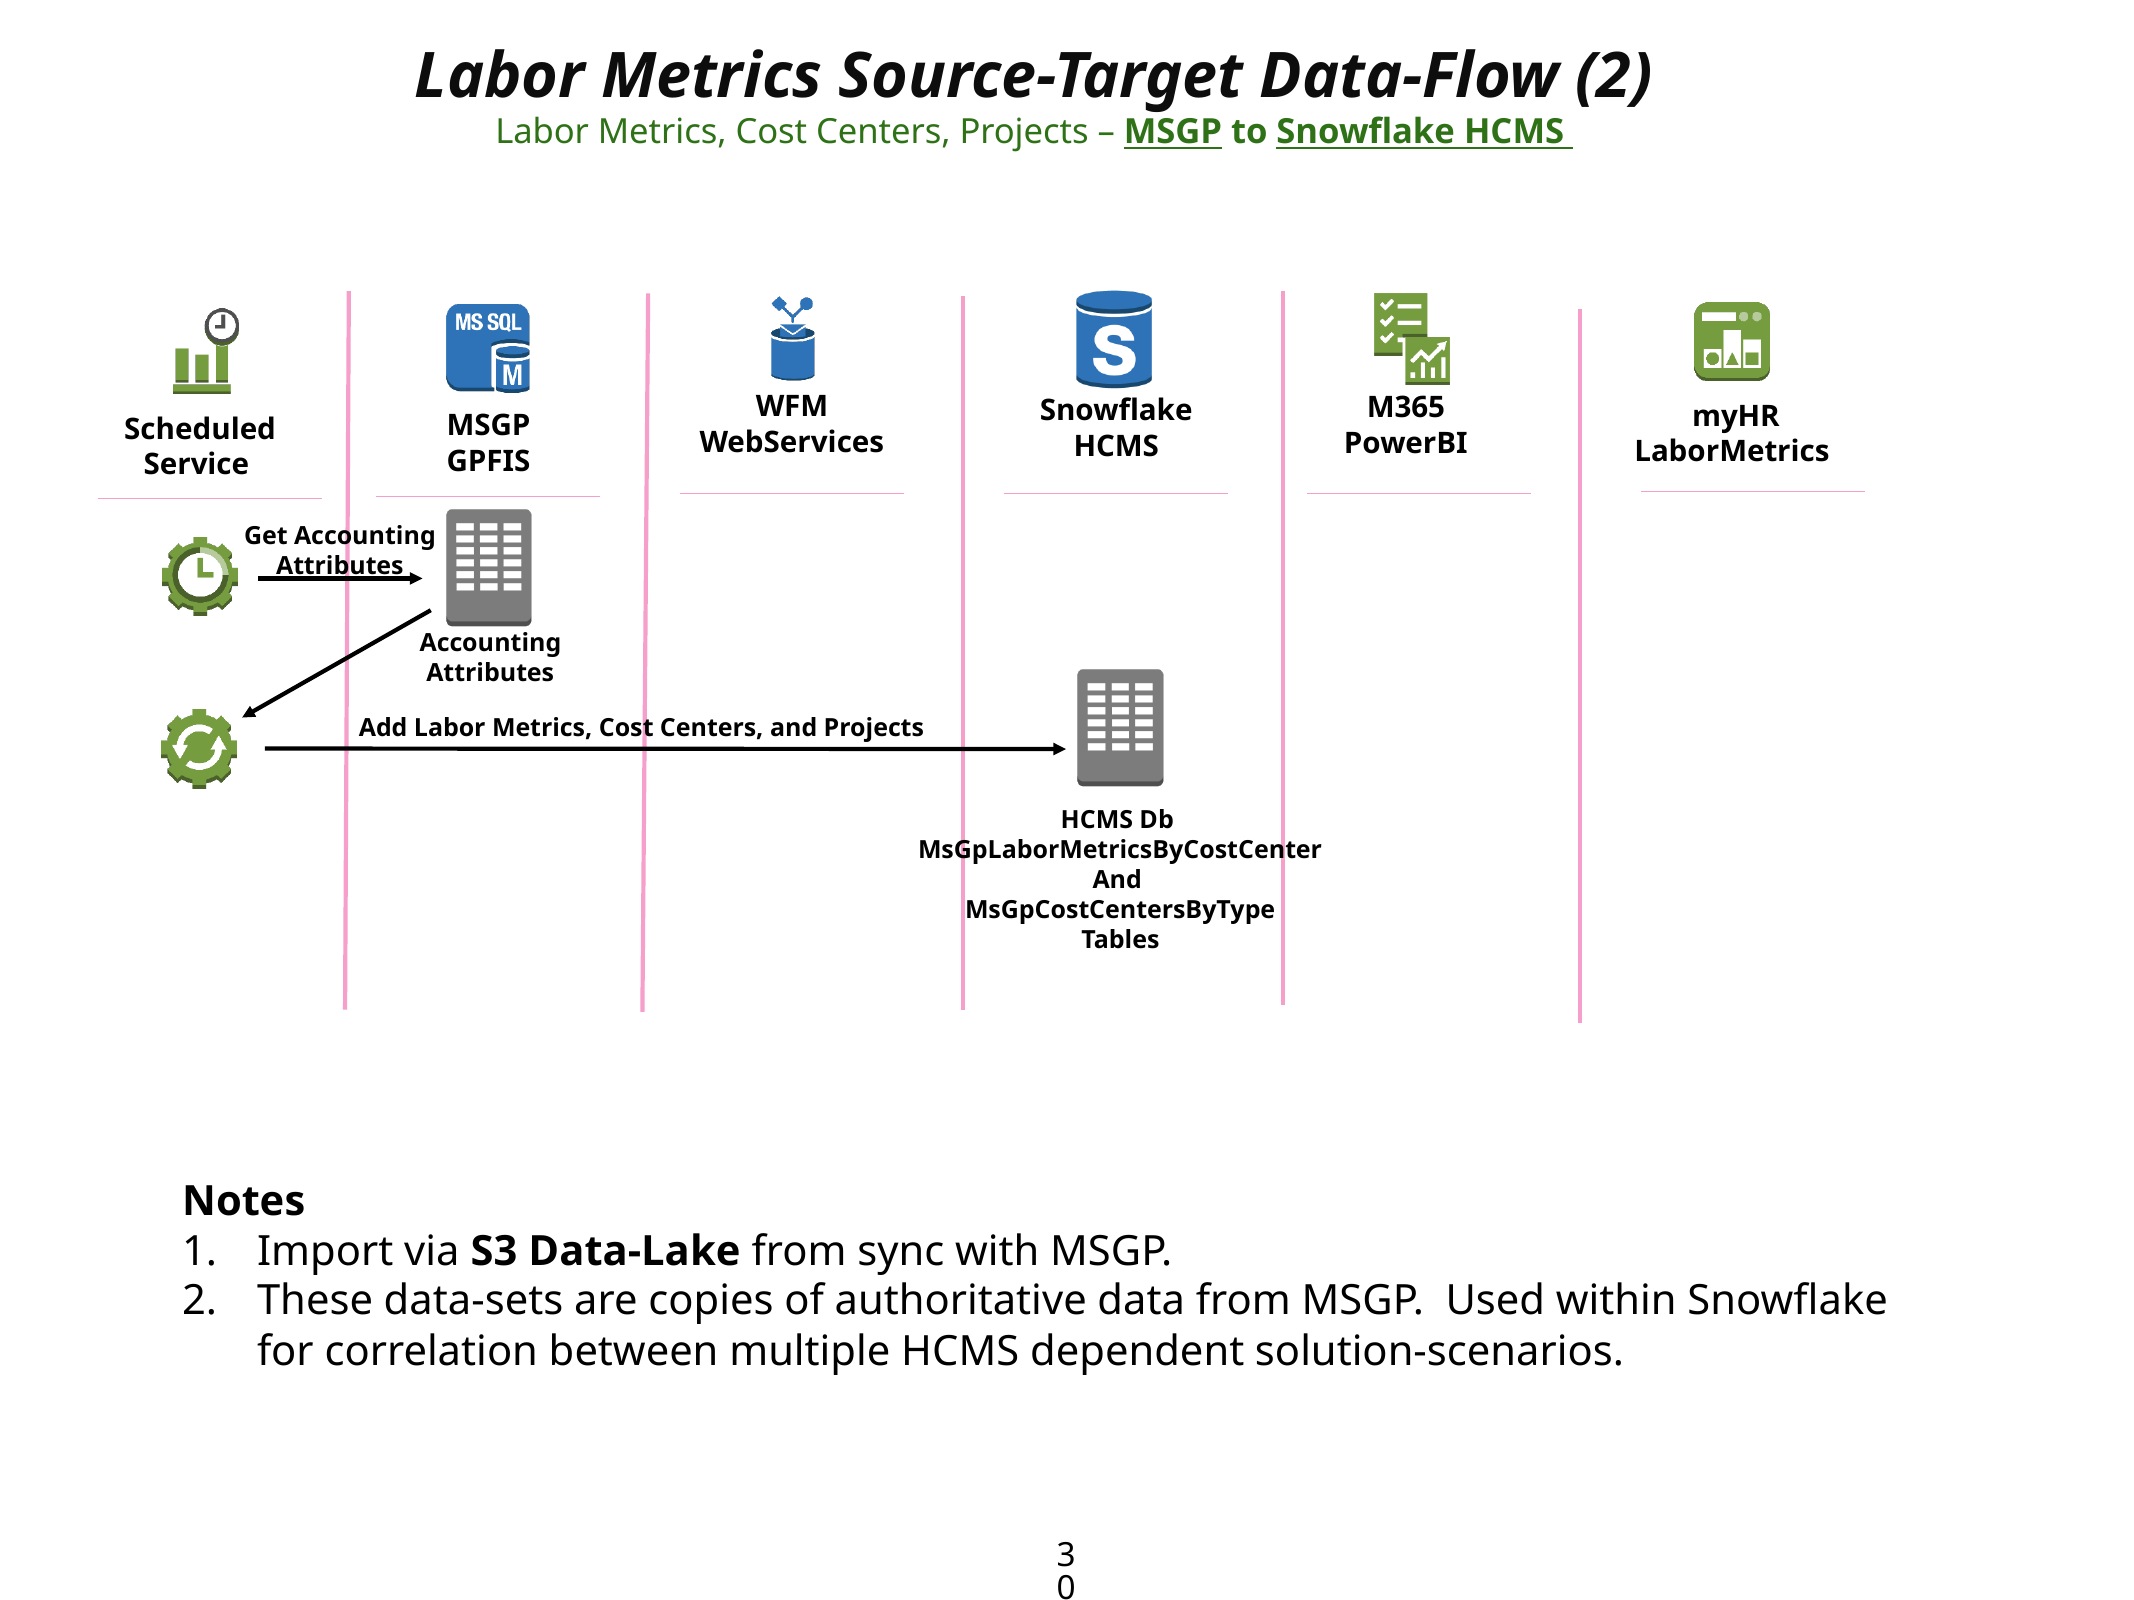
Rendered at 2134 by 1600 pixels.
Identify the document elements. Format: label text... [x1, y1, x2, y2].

text_box Snowflake HCMS [1003, 391, 1229, 470]
picture [161, 709, 237, 789]
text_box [241, 610, 432, 718]
text_box M365 PowerBI [1307, 388, 1505, 467]
picture [1694, 302, 1770, 382]
slide_number 30 [1047, 1524, 1085, 1583]
title Labor Metrics Source-Target Data-Flow (2) Labor Metrics, Cost Centers, Projects – MSGP to Snowflake HCMS [73, 24, 1995, 205]
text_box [642, 750, 649, 1013]
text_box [344, 290, 349, 578]
picture [1076, 667, 1164, 789]
picture [161, 536, 238, 617]
text_box WFM WebServices [687, 387, 897, 466]
picture [444, 302, 530, 394]
text_box Get Accounting Attributes [349, 510, 444, 588]
picture [1373, 293, 1450, 385]
text_box Scheduled Service [91, 409, 301, 486]
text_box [642, 293, 649, 748]
text_box MSGP GPFIS [384, 405, 593, 485]
text_box Add Labor Metrics, Cost Centers, and Projects [350, 703, 642, 748]
picture [1075, 289, 1152, 389]
text_box HCMS Db MsGpLaborMetricsByCostCenter And MsGpCostCentersByType Tables [909, 795, 962, 962]
text_box HCMS Db MsGpLaborMetricsByCostCenter And MsGpCostCentersByType Tables [1283, 795, 1331, 962]
text_box HCMS Db MsGpLaborMetricsByCostCenter And MsGpCostCentersByType Tables [963, 795, 1282, 962]
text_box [344, 718, 349, 748]
text_box myHR LaborMetrics [1633, 396, 1831, 476]
text_box Add Labor Metrics, Cost Centers, and Projects [649, 703, 934, 748]
text_box Accounting Attributes [432, 617, 570, 695]
picture [173, 308, 239, 394]
picture [770, 295, 815, 382]
text_box Notes Import via S3 Data-Lake from sync with MSGP. These data-sets are copies of authoritative data from MSGP. Used within Snowflake for correlation between multiple HCMS dependent solution-scenarios. [173, 1164, 1932, 1382]
text_box Get Accounting Attributes [235, 510, 344, 588]
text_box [344, 579, 349, 610]
picture [444, 507, 533, 629]
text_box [344, 750, 349, 1010]
